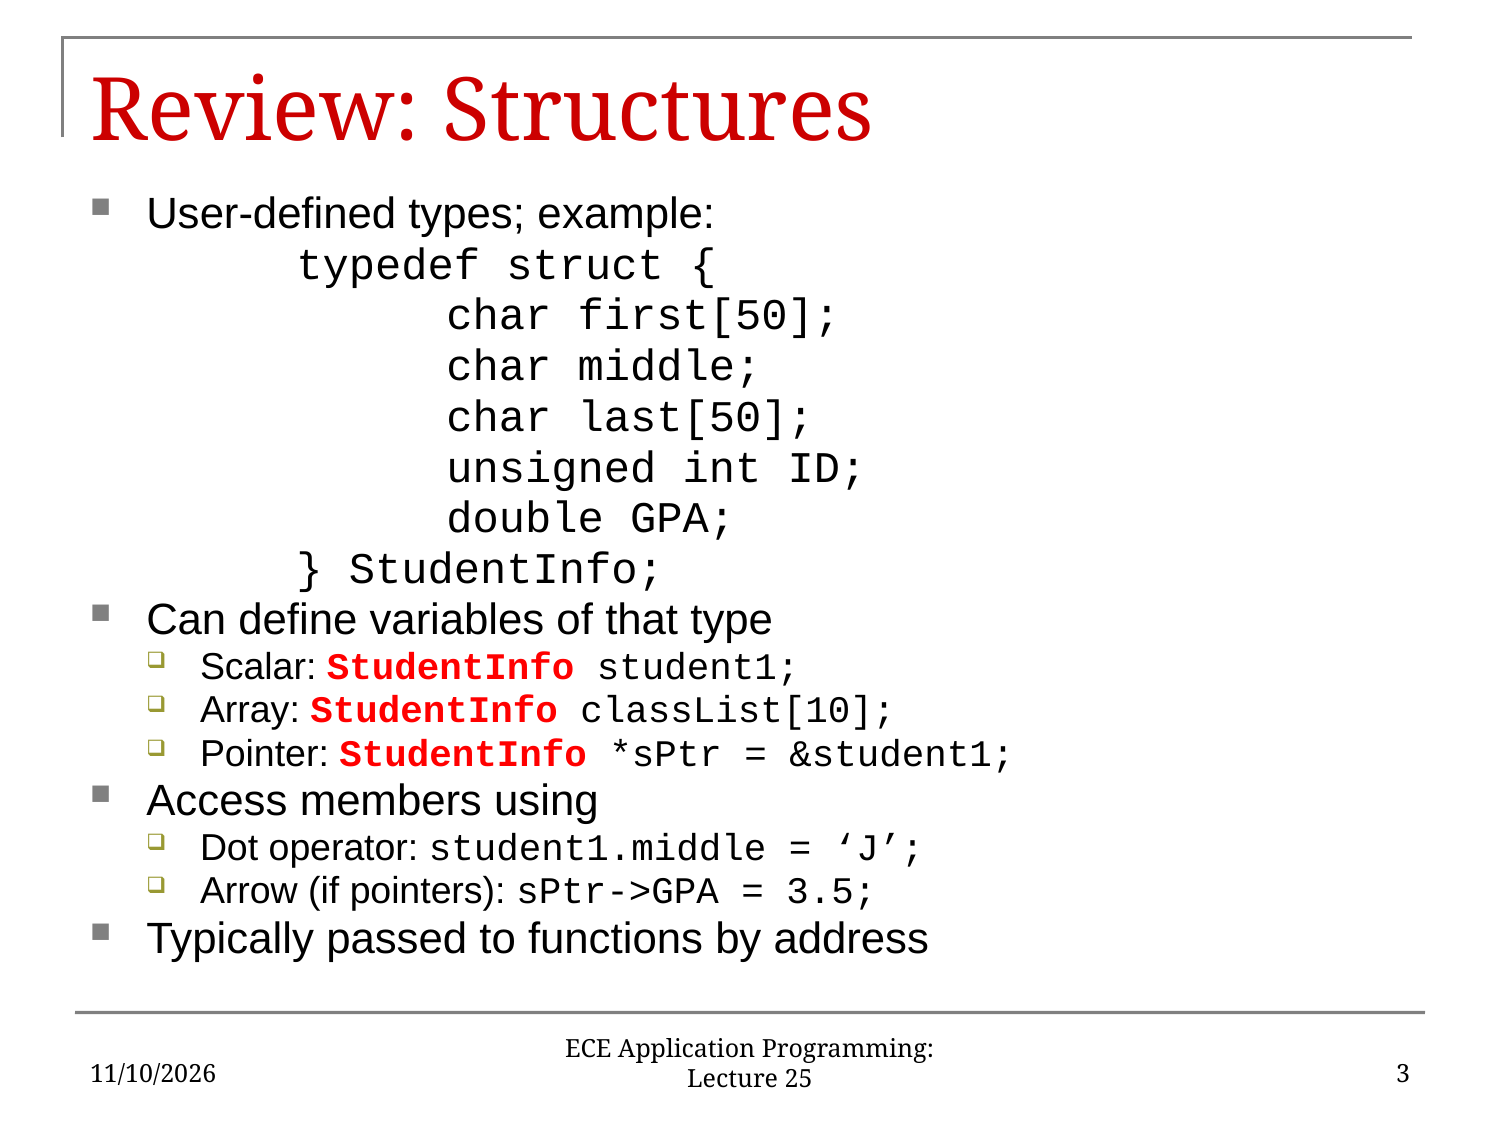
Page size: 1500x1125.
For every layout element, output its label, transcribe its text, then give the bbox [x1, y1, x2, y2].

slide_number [74, 1023, 426, 1100]
footer ECE Application Programming: Lecture 25 [512, 1024, 988, 1101]
slide_number 3 [1074, 1023, 1426, 1100]
list User-defined types; example: typedef struct { char first[50]; char middle; char last[50]; unsigned int ID; double GPA; } StudentInfo; Can define variables of that type Scalar: StudentInfo student1; Array: StudentInfo classList[10]; Pointer: StudentInfo *sPtr = &student1; Access members using Dot operator: student1.middle = ‘J’; Arrow (if pointers): sPtr->GPA = 3.5; Typically passed to functions by address [75, 187, 1425, 1006]
title Review: Structures [75, 45, 1425, 163]
